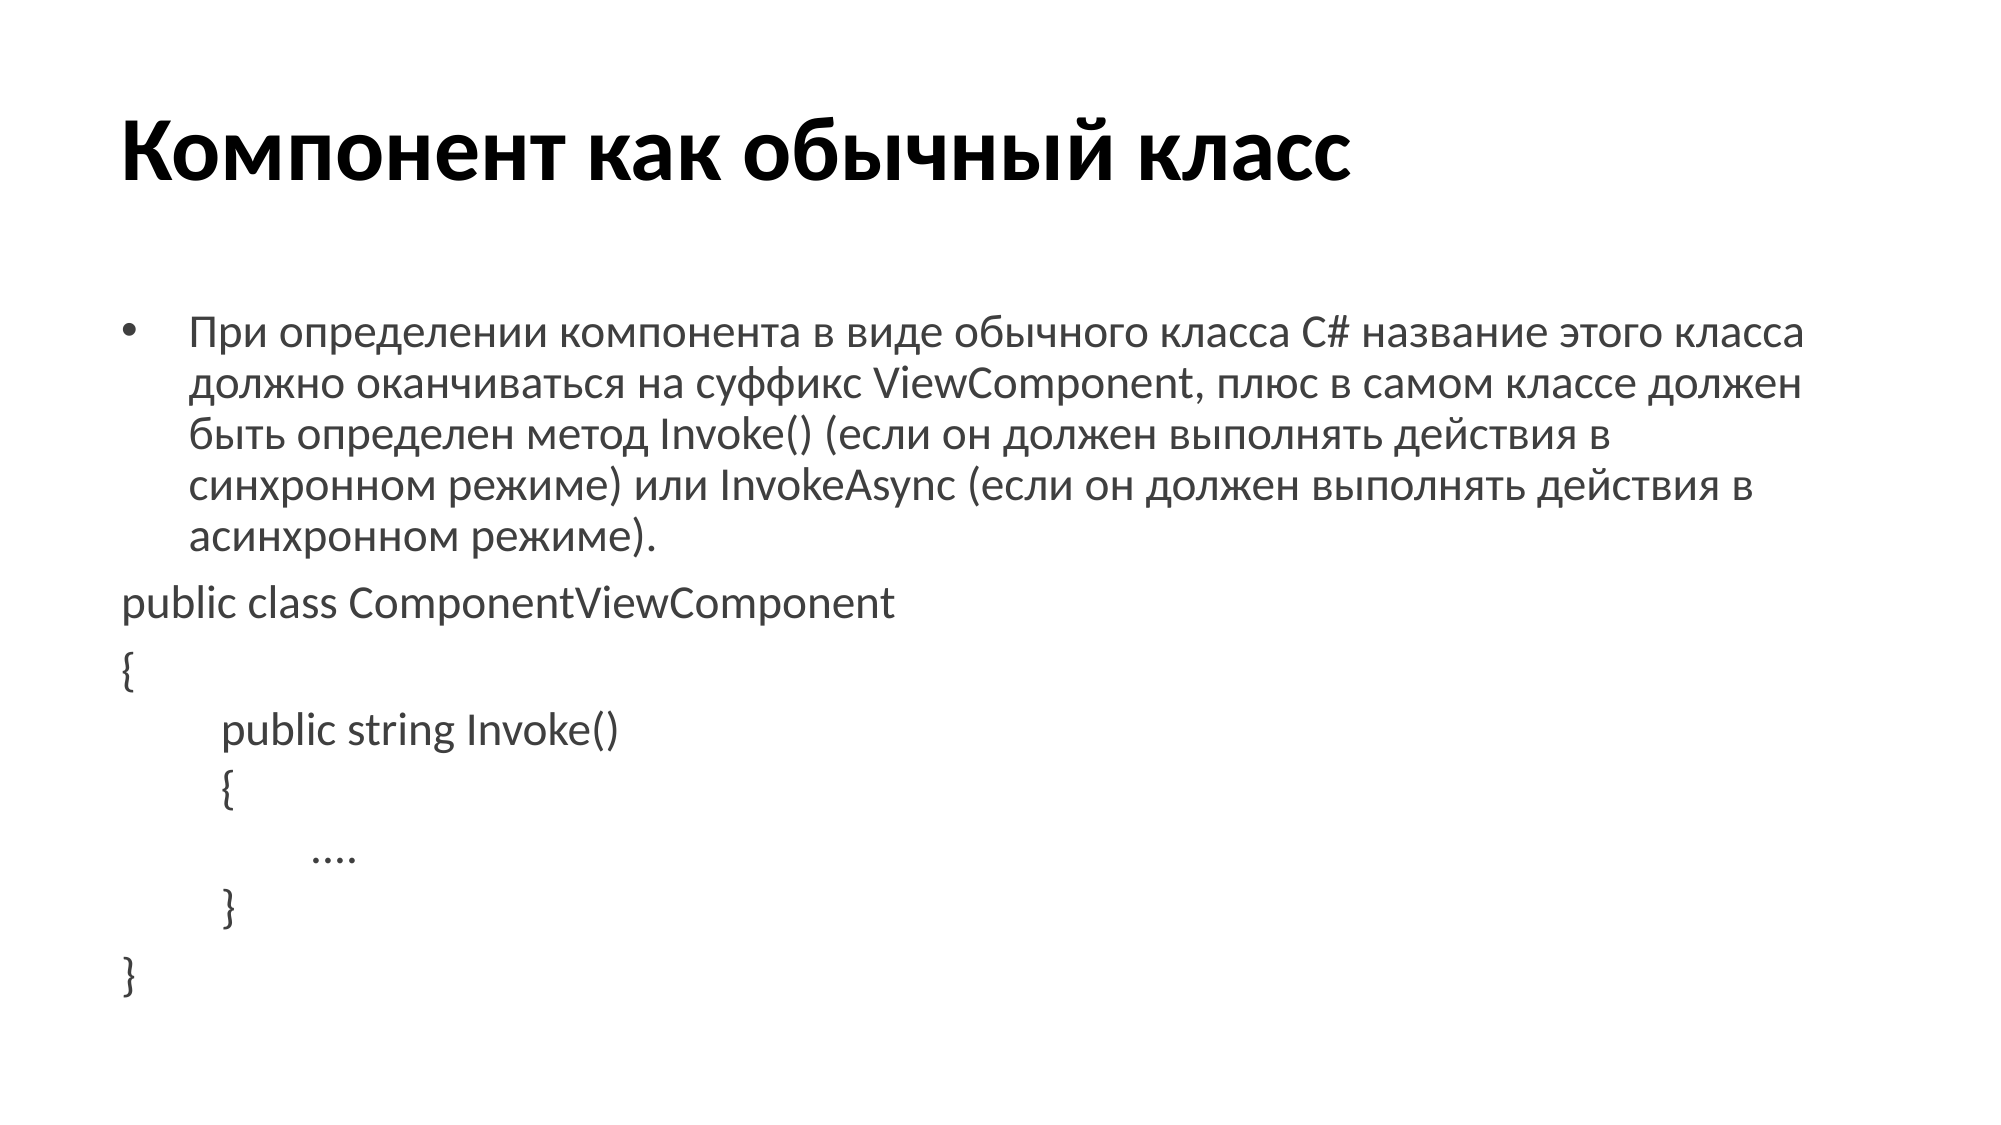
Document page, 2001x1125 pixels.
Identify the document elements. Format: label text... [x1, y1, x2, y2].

title Компонент как обычный класс [106, 42, 1832, 260]
list При определении компонента в виде обычного класса C# название этого класса должно оканчиваться на суффикс ViewComponent, плюс в самом классе должен быть определен метод Invoke() (если он должен выполнять действия в синхронном режиме) или InvokeAsync (если он должен выполнять действия в асинхронном режиме). public class ComponentViewComponent { public string Invoke() { .... } } [106, 299, 1832, 1014]
